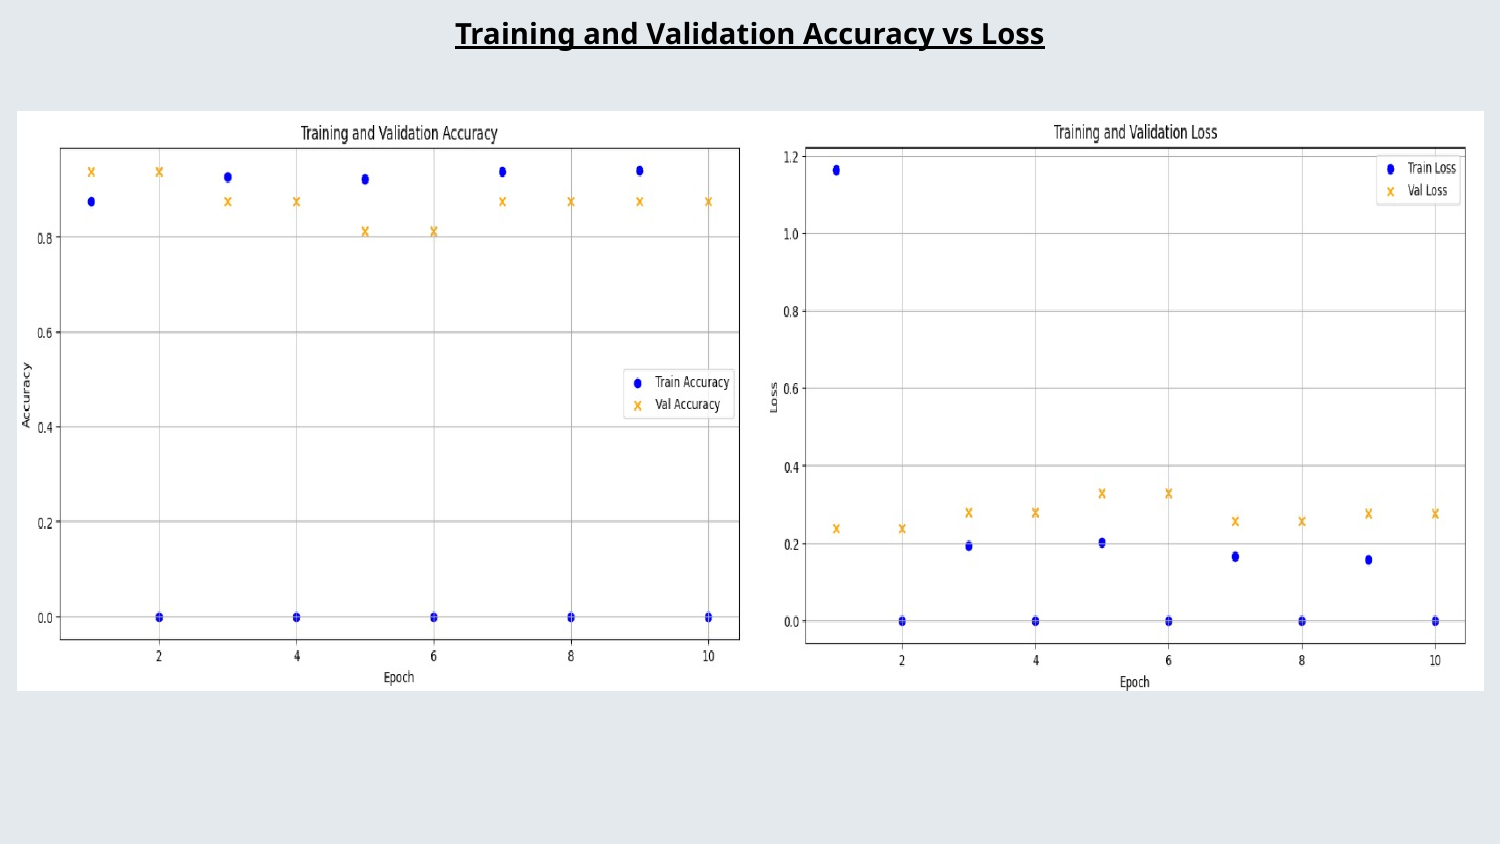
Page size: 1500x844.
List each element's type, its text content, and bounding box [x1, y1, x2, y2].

picture [17, 111, 1484, 691]
text_box Training and Validation Accuracy vs Loss [0, 0, 1500, 844]
